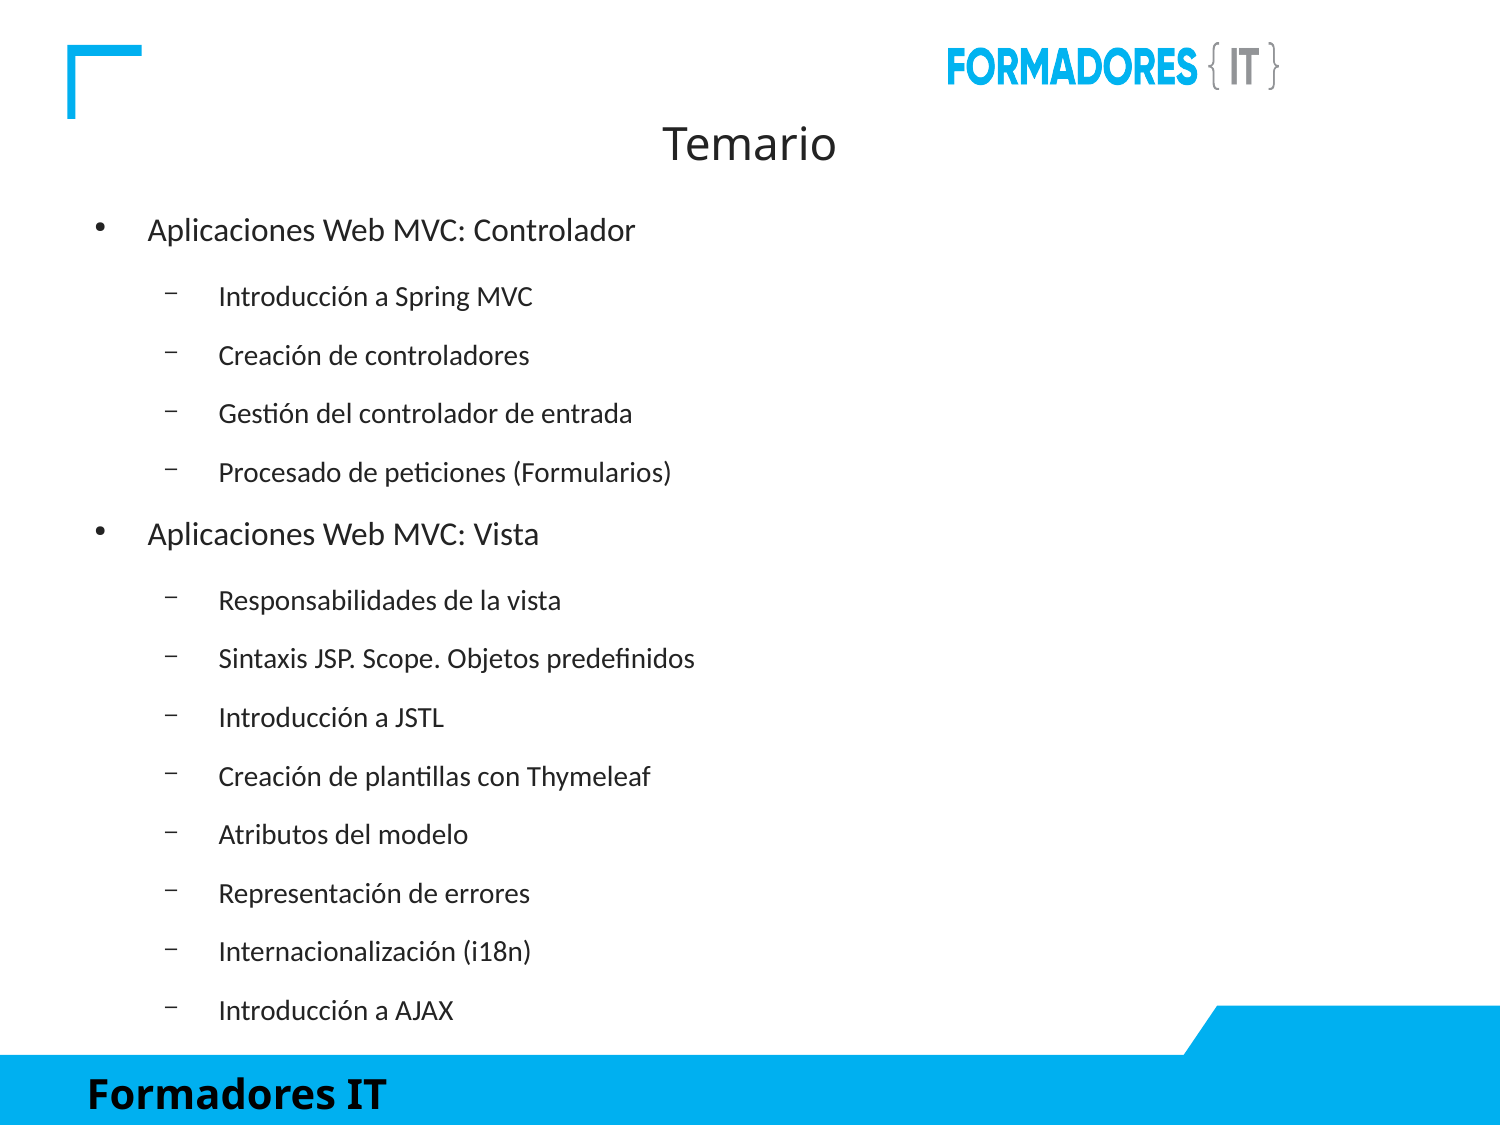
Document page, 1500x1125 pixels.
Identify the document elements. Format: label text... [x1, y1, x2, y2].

list Aplicaciones Web MVC: Controlador Introducción a Spring MVC Creación de controladores Gestión del controlador de entrada Procesado de peticiones (Formularios) Aplicaciones Web MVC: Vista Responsabilidades de la vista Sintaxis JSP. Scope. Objetos predefinidos Introducción a JSTL Creación de plantillas con Thymeleaf Atributos del modelo Representación de errores Internacionalización (i18n) Introducción a AJAX [76, 208, 1427, 1024]
picture [948, 42, 1279, 90]
title Temario [76, 113, 1424, 184]
